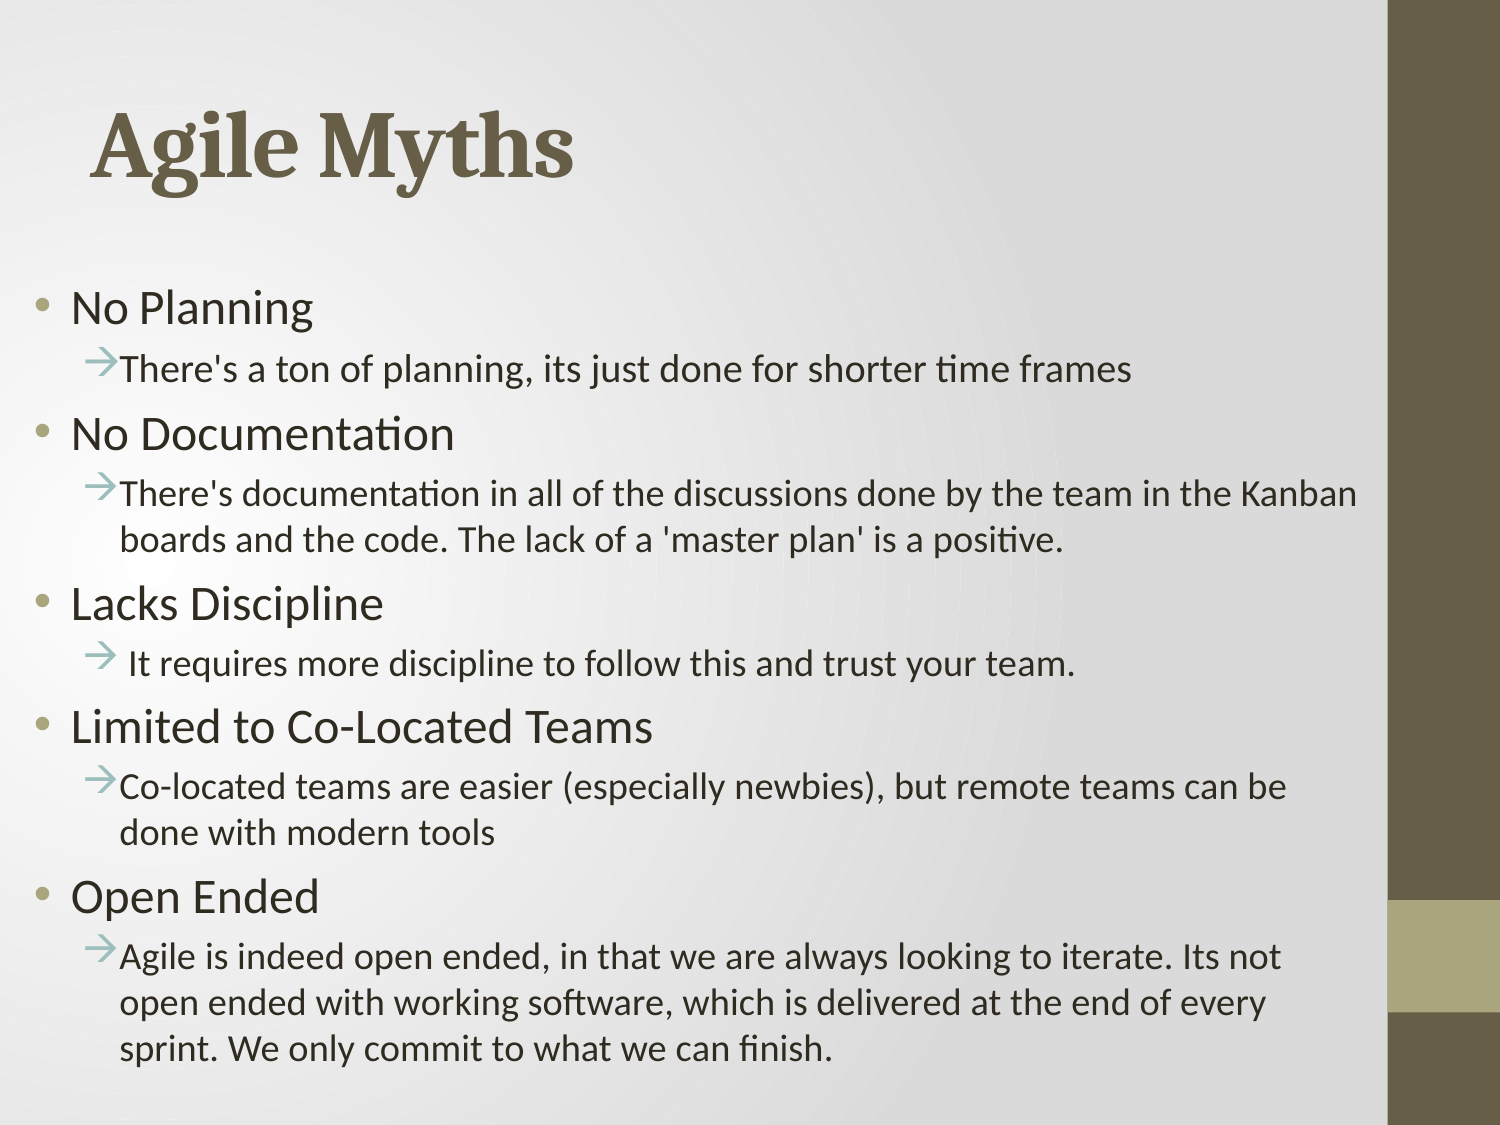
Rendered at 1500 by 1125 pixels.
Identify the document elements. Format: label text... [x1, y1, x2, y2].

list No Planning There's a ton of planning, its just done for shorter time frames No Documentation There's documentation in all of the discussions done by the team in the Kanban boards and the code. The lack of a 'master plan' is a positive. Lacks Discipline It requires more discipline to follow this and trust your team. Limited to Co-Located Teams Co-located teams are easier (especially newbies), but remote teams can be done with modern tools Open Ended Agile is indeed open ended, in that we are always looking to iterate. Its not open ended with working software, which is delivered at the end of every sprint. We only commit to what we can finish. [0, 267, 1388, 1083]
title Agile Myths [75, 45, 1325, 233]
